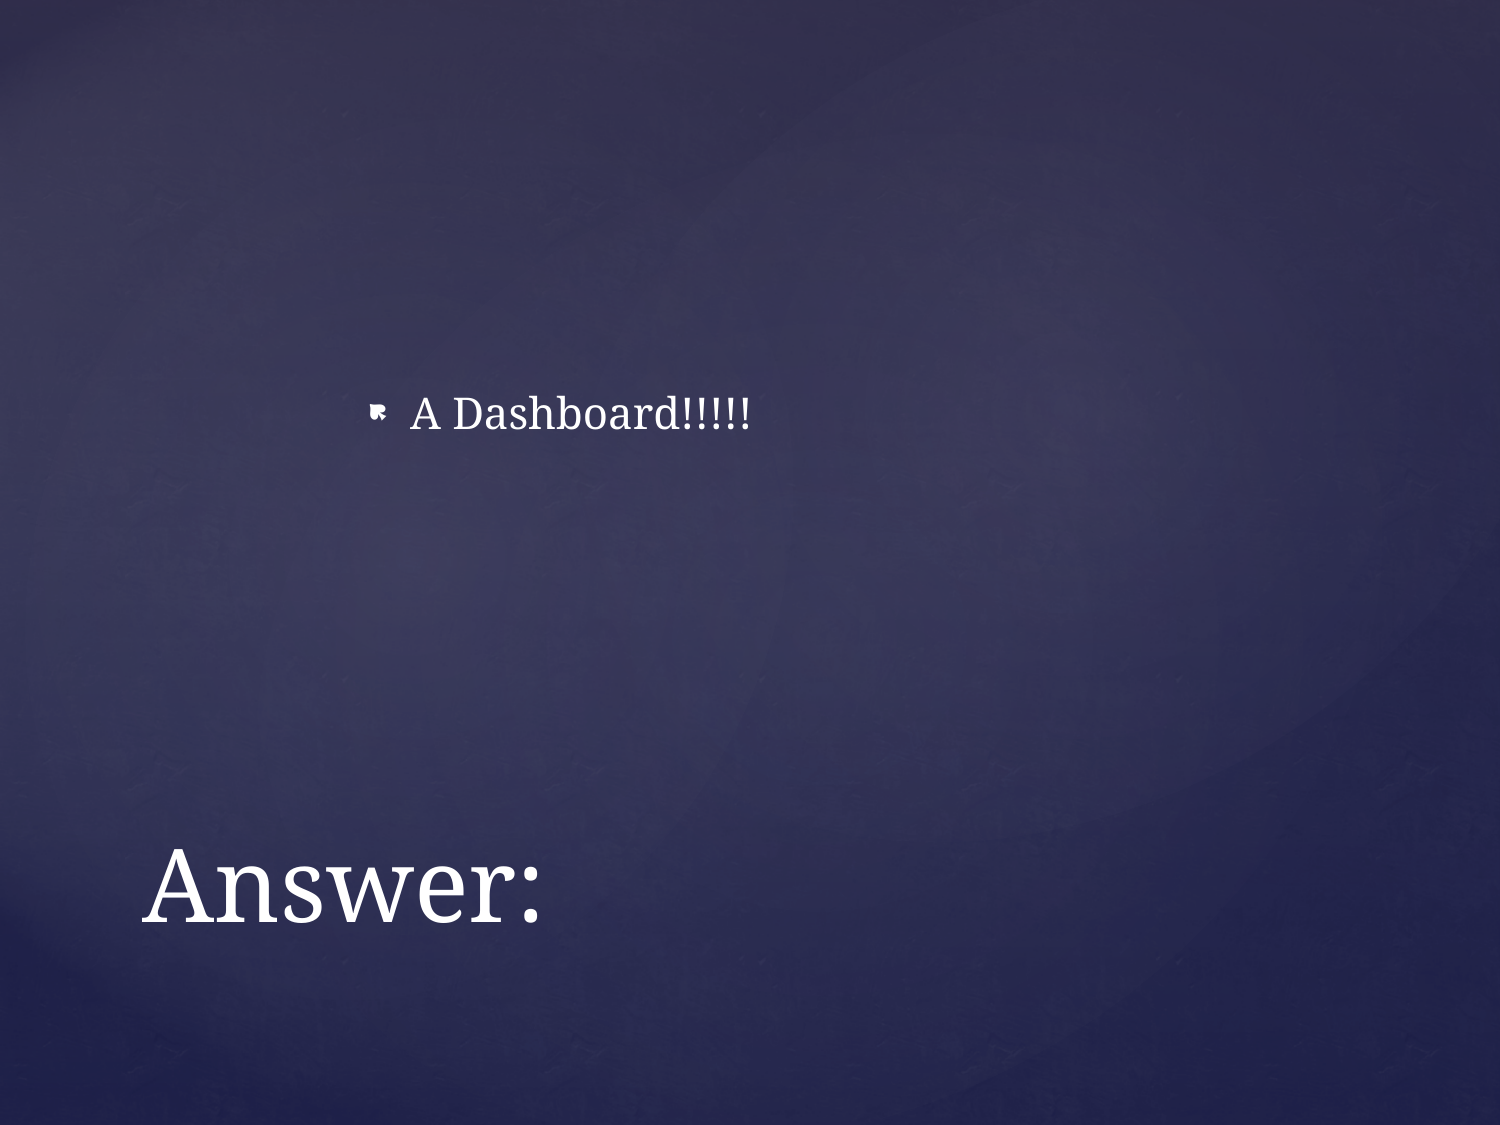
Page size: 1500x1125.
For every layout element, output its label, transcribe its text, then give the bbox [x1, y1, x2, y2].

title Answer: [127, 800, 1365, 950]
list A Dashboard!!!!! [350, 112, 1350, 713]
